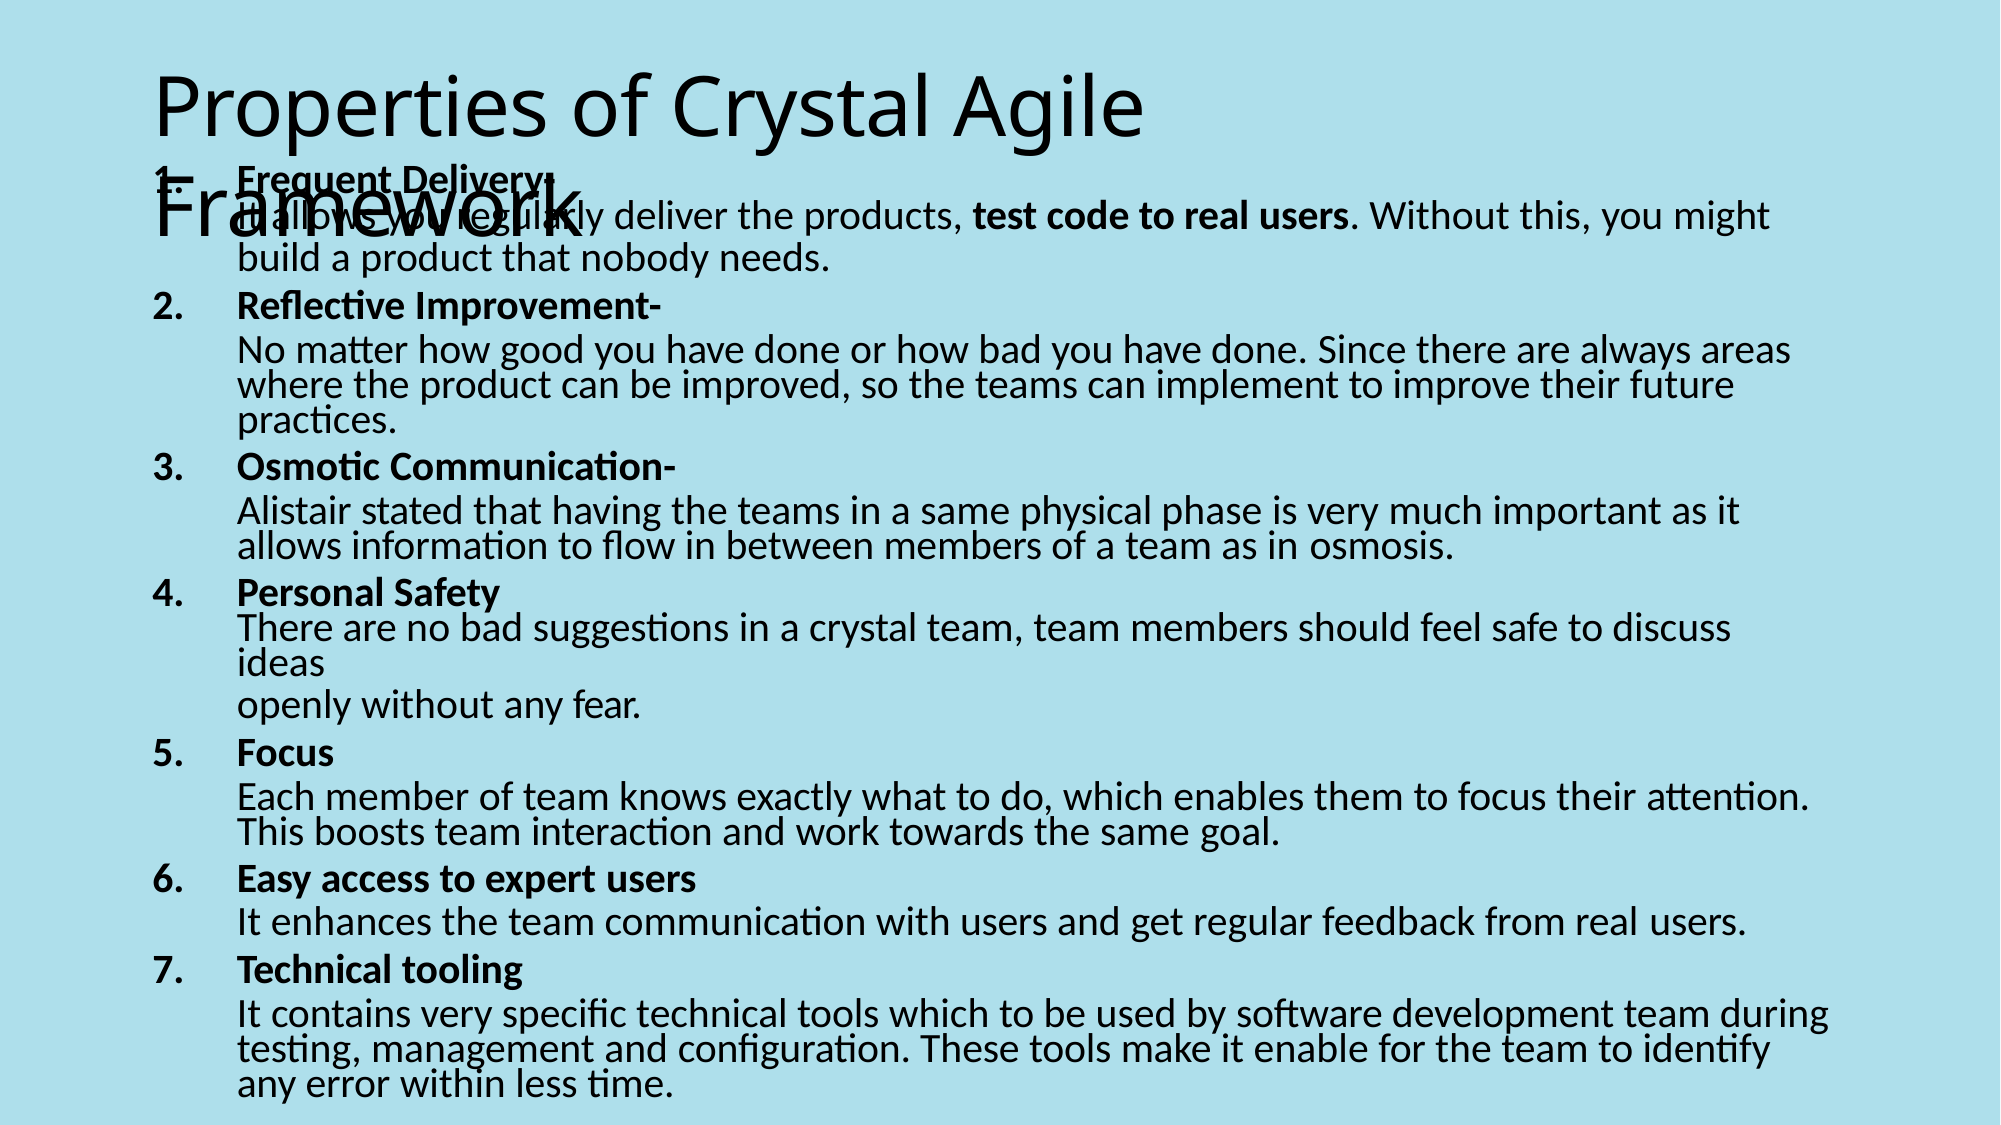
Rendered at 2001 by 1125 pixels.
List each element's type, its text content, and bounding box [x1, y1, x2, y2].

title Properties of Crystal Agile Framework [150, 51, 1387, 157]
text_box Frequent Delivery- It allows you regularly deliver the products, test code to real users. Without this, you might build a product that nobody needs. Reflective Improvement- No matter how good you have done or how bad you have done. Since there are always areas where the product can be improved, so the teams can implement to improve their future practices. Osmotic Communication- Alistair stated that having the teams in a same physical phase is very much important as it allows information to flow in between members of a team as in osmosis. Personal Safety There are no bad suggestions in a crystal team, team members should feel safe to discuss ideas openly without any fear. Focus Each member of team knows exactly what to do, which enables them to focus their attention. This boosts team interaction and work towards the same goal. Easy access to expert users It enhances the team communication with users and get regular feedback from real users. Technical tooling It contains very specific technical tools which to be used by software development team during testing, management and configuration. These tools make it enable for the team to identify any error within less time. [150, 157, 1846, 1105]
